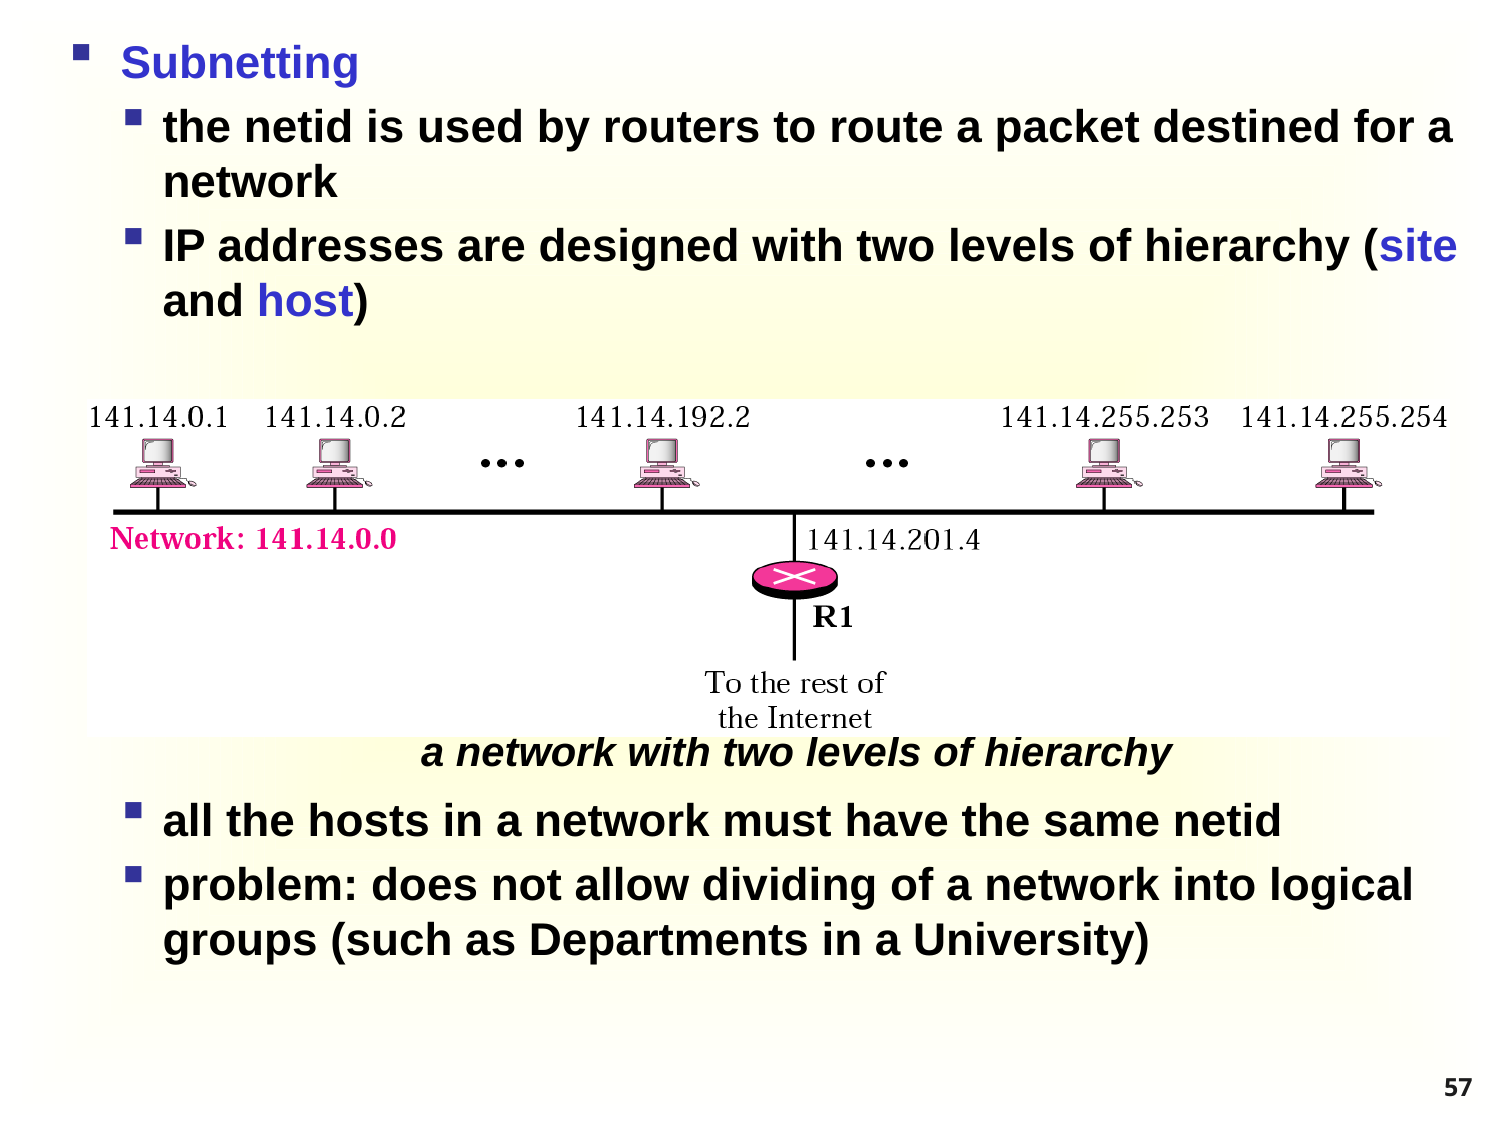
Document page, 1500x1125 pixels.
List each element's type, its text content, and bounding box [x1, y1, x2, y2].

text_box Subnetting the netid is used by routers to route a packet destined for a network IP addresses are designed with two levels of hierarchy (site and host) a network with two levels of hierarchy all the hosts in a network must have the same netid problem: does not allow dividing of a network into logical groups (such as Departments in a University) [12, 24, 1488, 988]
slide_number 57 [1399, 1087, 1488, 1113]
picture [87, 399, 1450, 737]
